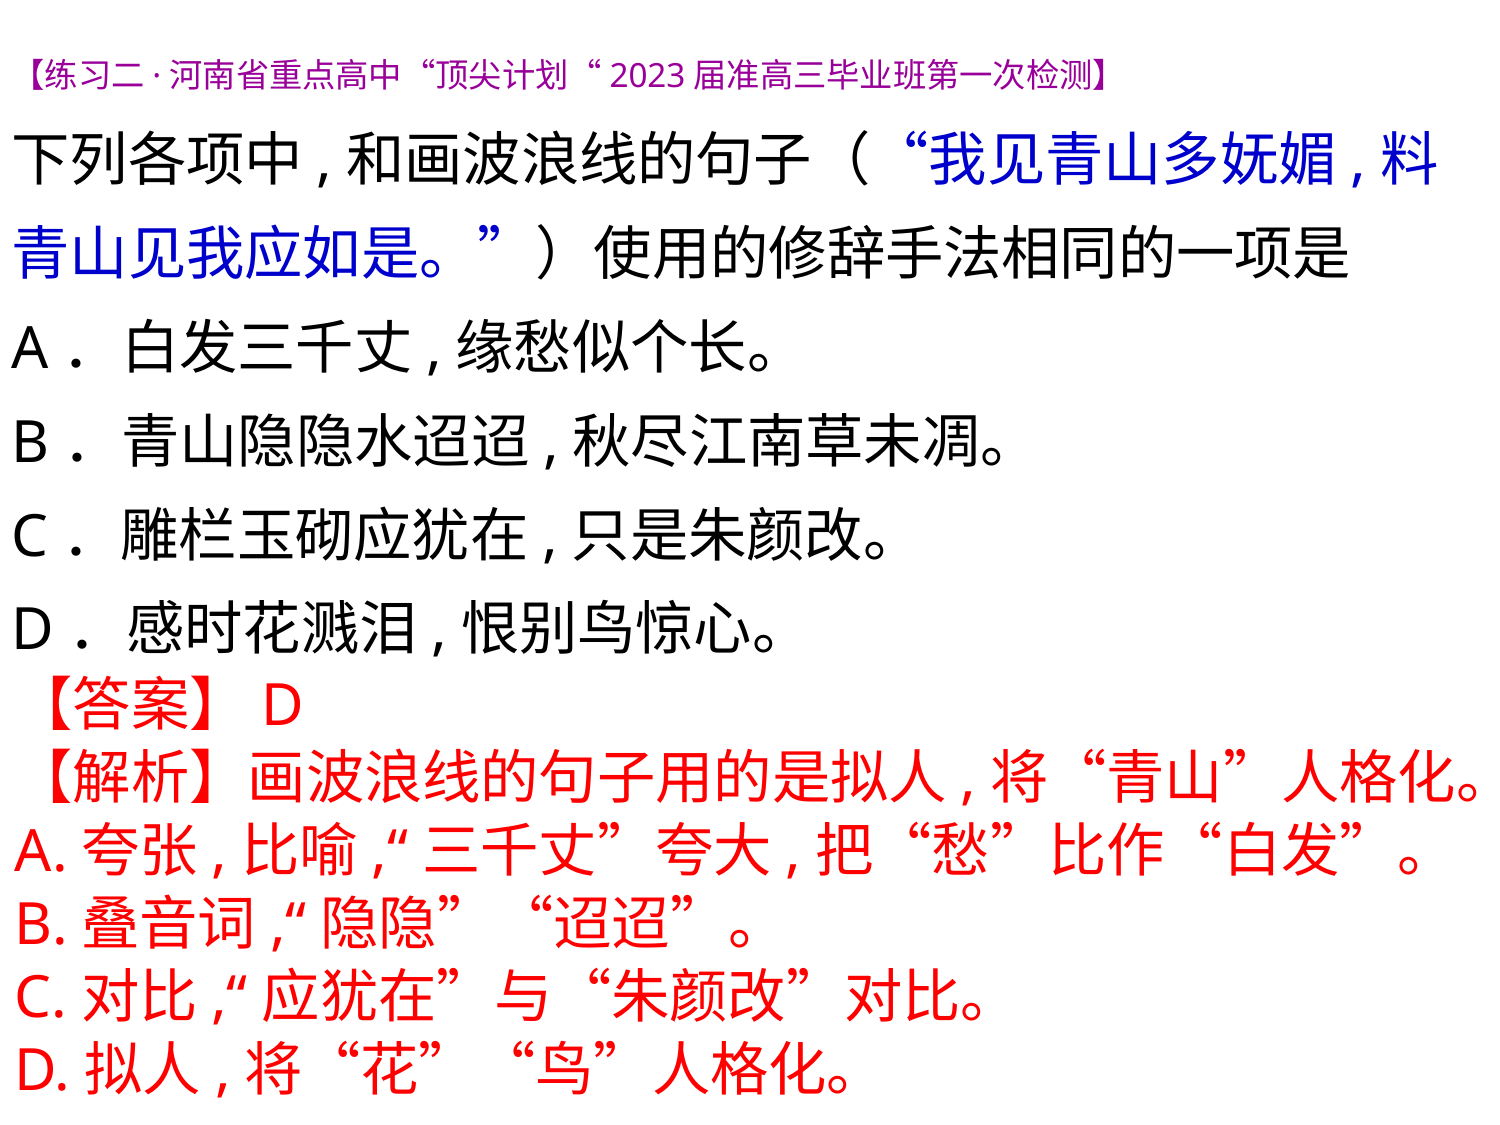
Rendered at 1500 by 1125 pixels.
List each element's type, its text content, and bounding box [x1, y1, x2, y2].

text_box 【练习二·河南省重点高中“顶尖计划“2023届准高三毕业班第一次检测】 下列各项中,和画波浪线的句子（“我见青山多妩媚,料青山见我应如是。”）使用的修辞手法相同的一项是 A．白发三千丈,缘愁似个长。 B．青山隐隐水迢迢,秋尽江南草未凋。 C．雕栏玉砌应犹在,只是朱颜改。 D．感时花溅泪,恨别鸟惊心。 [0, 0, 1500, 657]
text_box 【答案】D 【解析】画波浪线的句子用的是拟人,将“青山”人格化。 A.夸张,比喻,“三千丈”夸大,把“愁”比作“白发”。 B.叠音词,“隐隐”“迢迢”。 C.对比,“应犹在”与“朱颜改”对比。 D.拟人,将“花”“鸟”人格化。 [0, 657, 1500, 1110]
